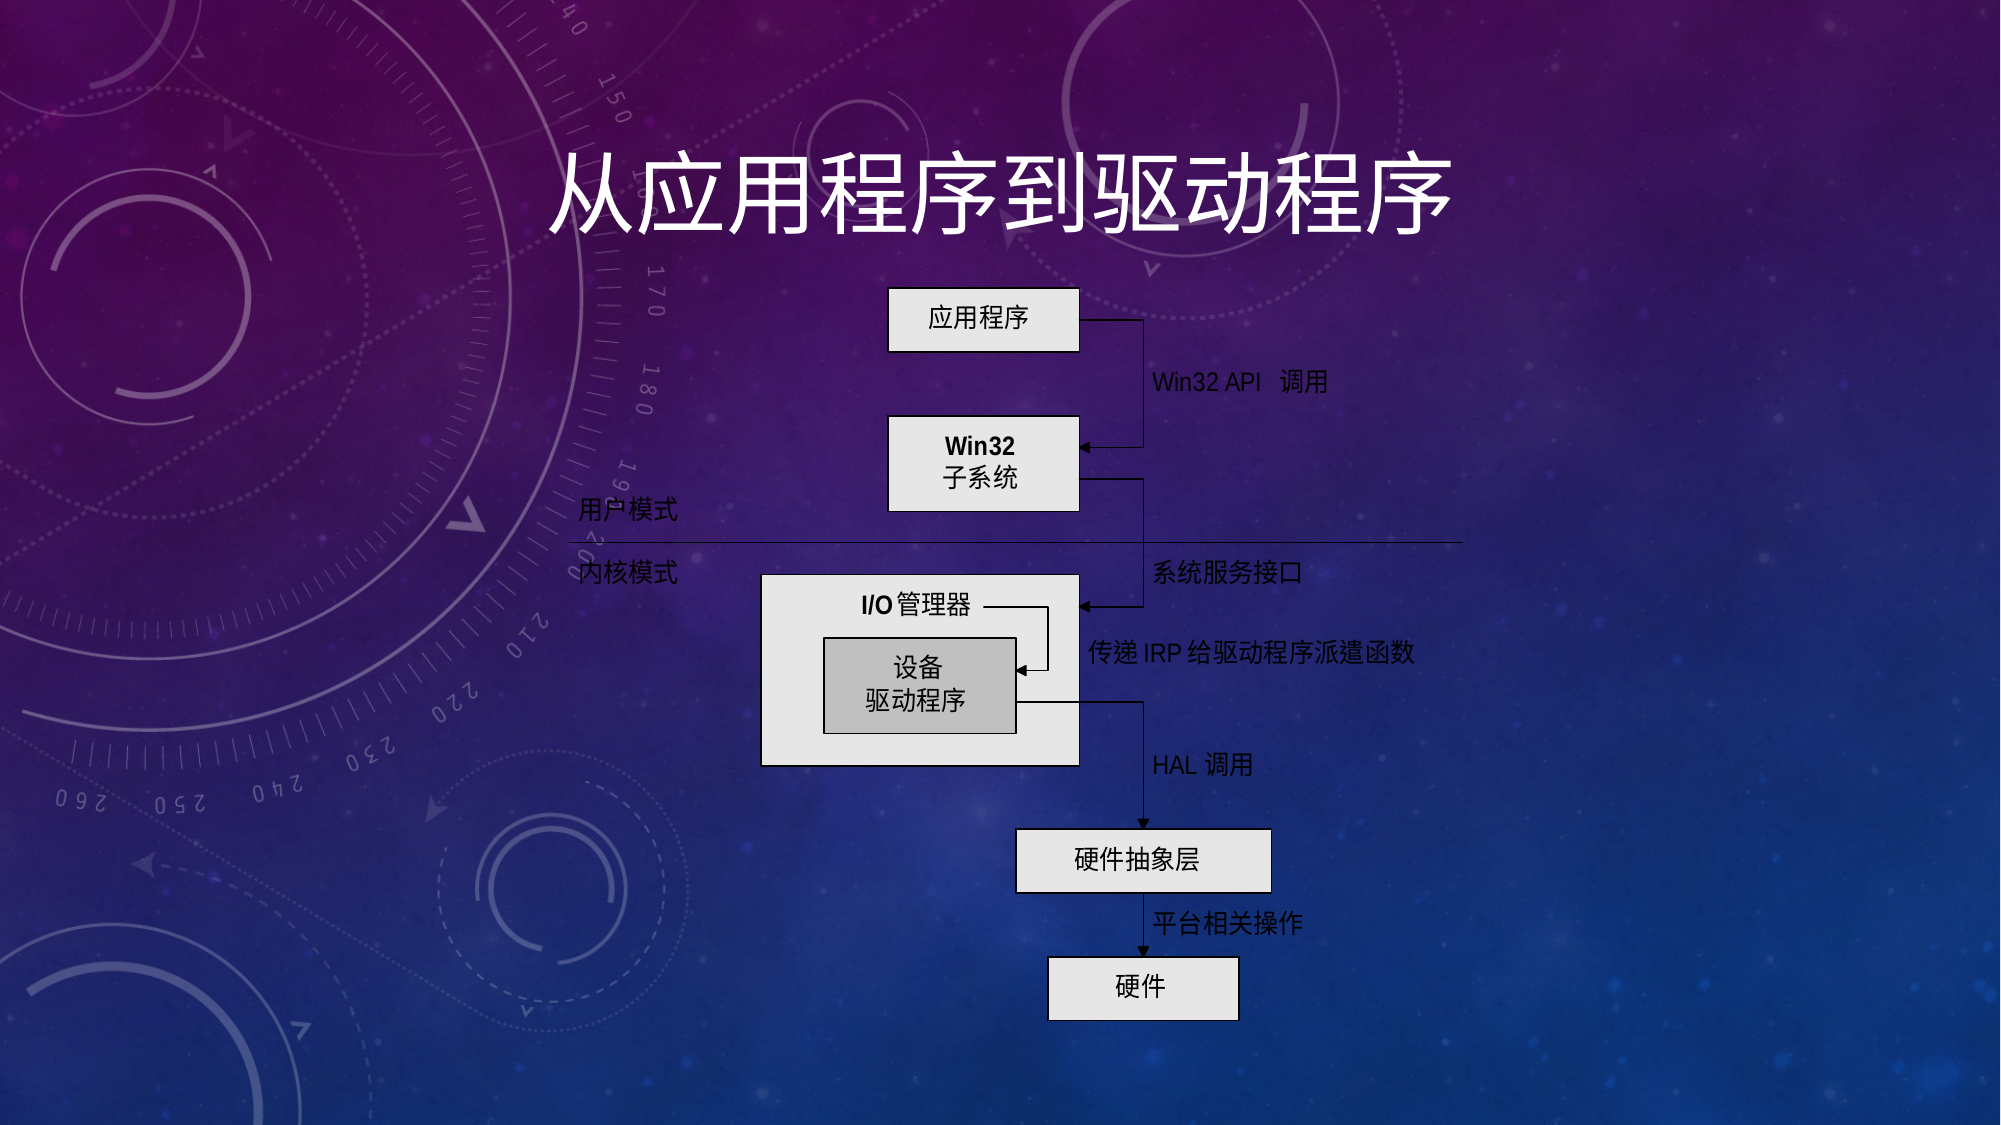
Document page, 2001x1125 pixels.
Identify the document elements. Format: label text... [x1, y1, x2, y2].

title 从应用程序到驱动程序 [409, 129, 1591, 254]
picture [0, 0, 2001, 1125]
